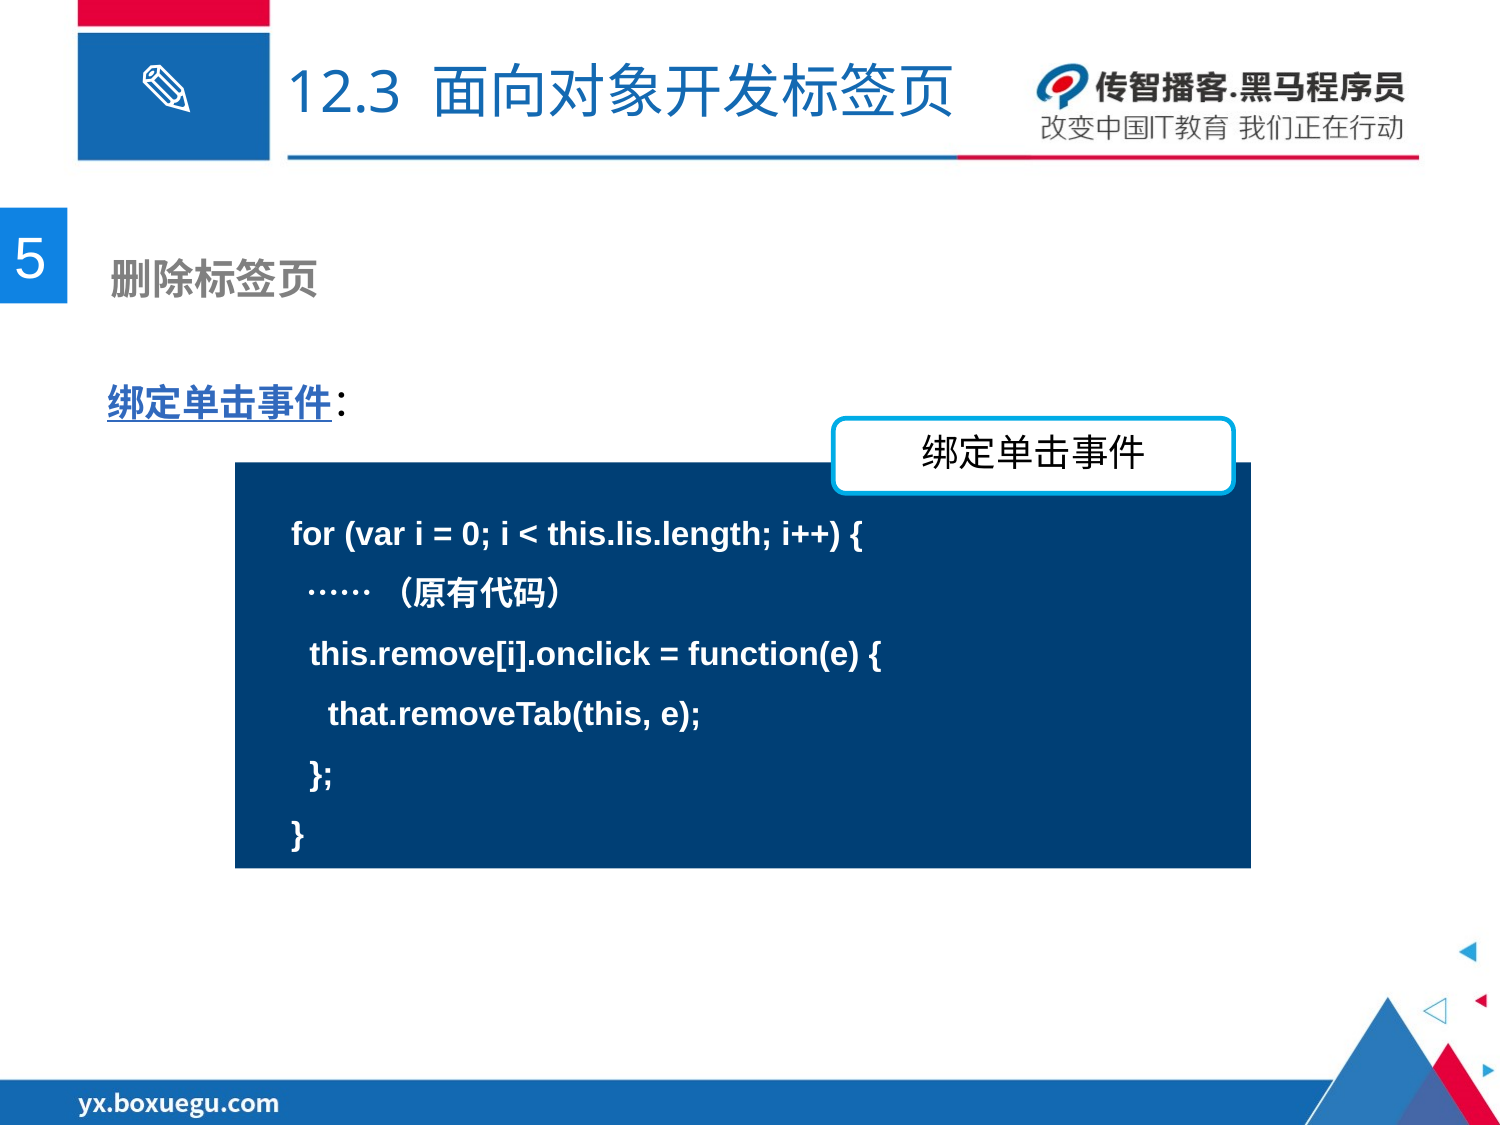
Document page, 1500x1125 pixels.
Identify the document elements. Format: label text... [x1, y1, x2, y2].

text_box [235, 462, 1251, 869]
title 12.3 面向对象开发标签页 [271, 25, 1046, 153]
text_box 绑定单击事件 [833, 418, 1234, 485]
text_box 绑定单击事件： [92, 326, 1390, 432]
text_box 删除标签页 [69, 245, 842, 355]
text_box for (var i = 0; i < this.lis.length; i++) { ……（原有代码） this.remove[i].onclick = function(e) { that.removeTab(this, e); }; } [276, 485, 1251, 860]
picture [0, 0, 1500, 1125]
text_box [0, 207, 68, 304]
